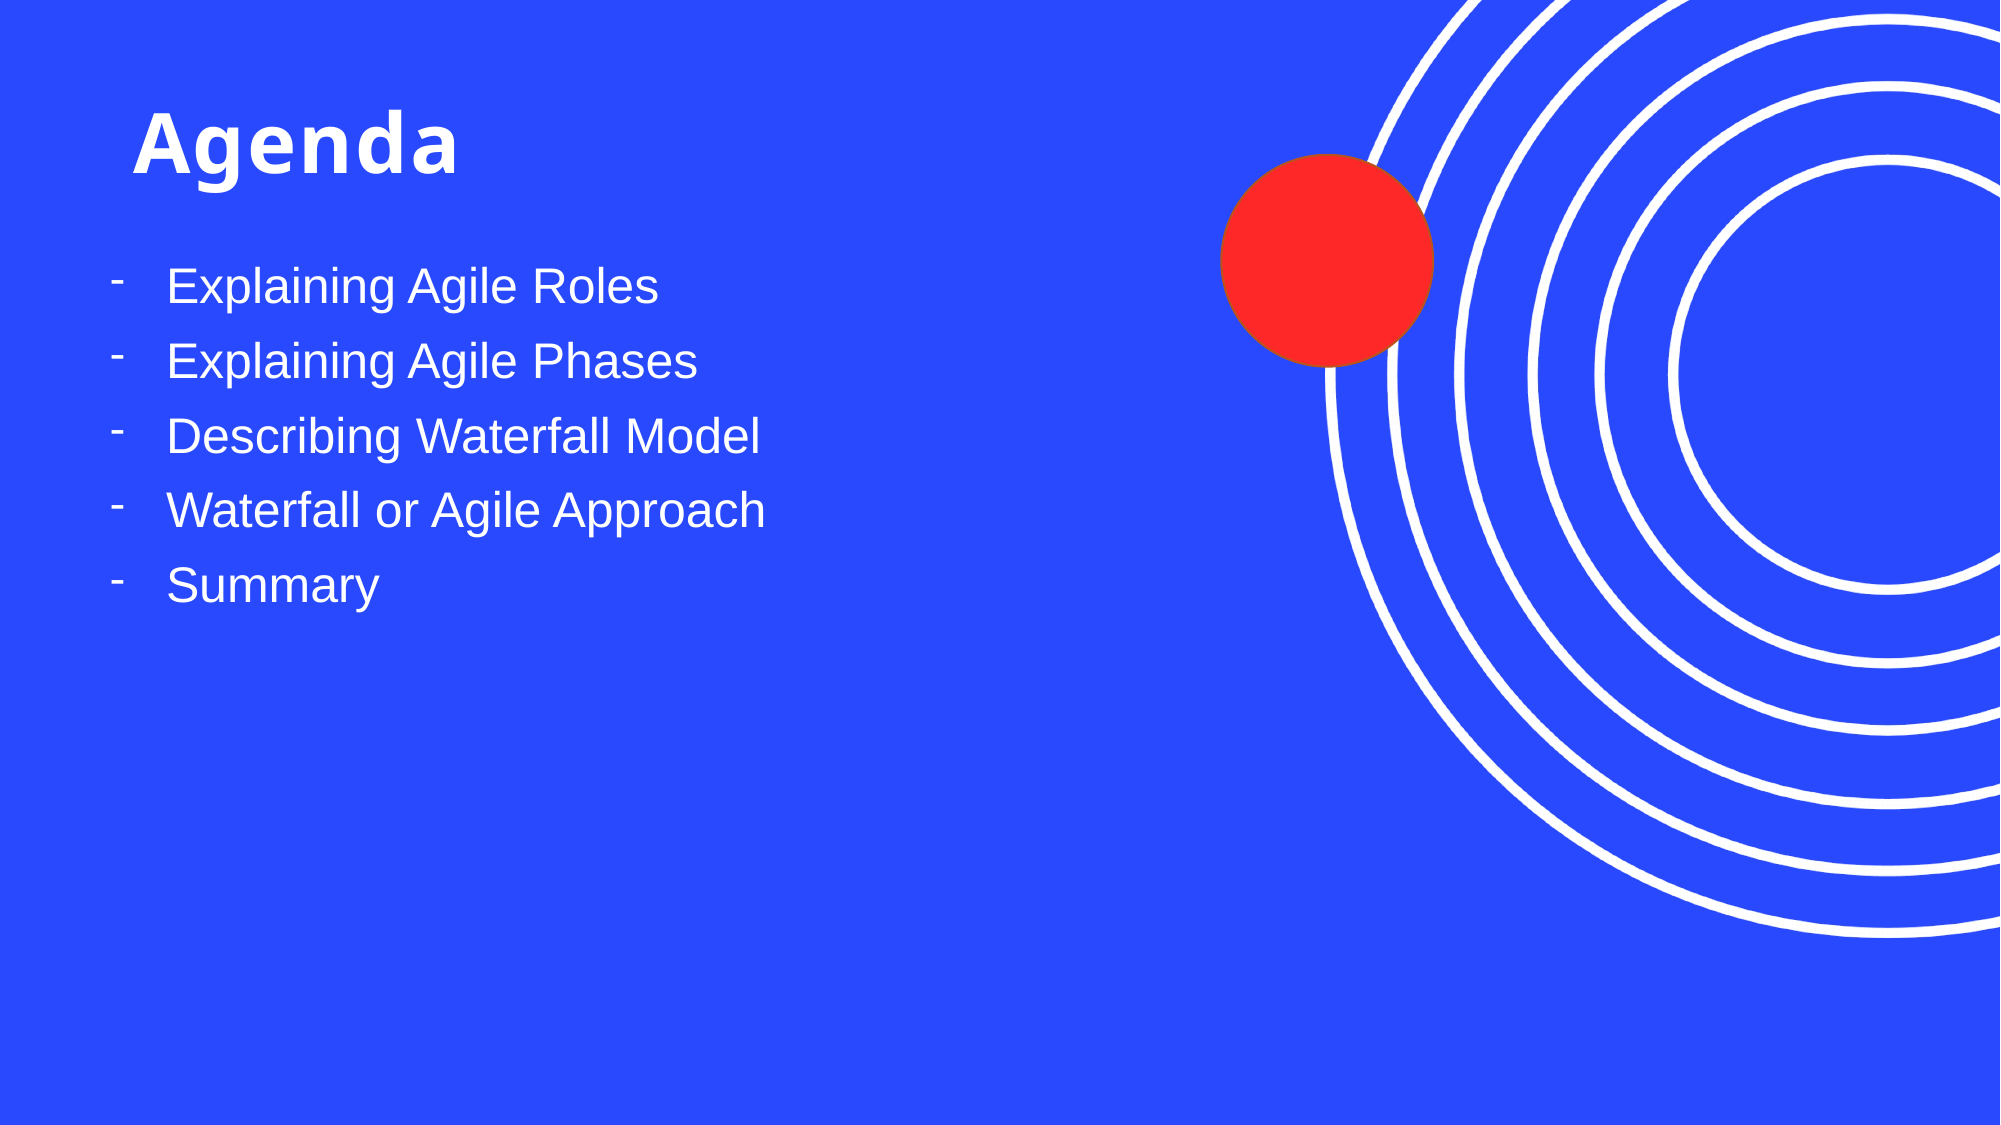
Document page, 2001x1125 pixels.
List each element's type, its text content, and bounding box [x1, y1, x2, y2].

title Agenda [133, 102, 1183, 402]
list Explaining Agile Roles Explaining Agile Phases Describing Waterfall Model Waterfall or Agile Approach Summary [109, 252, 1160, 788]
picture [1325, 0, 2000, 938]
